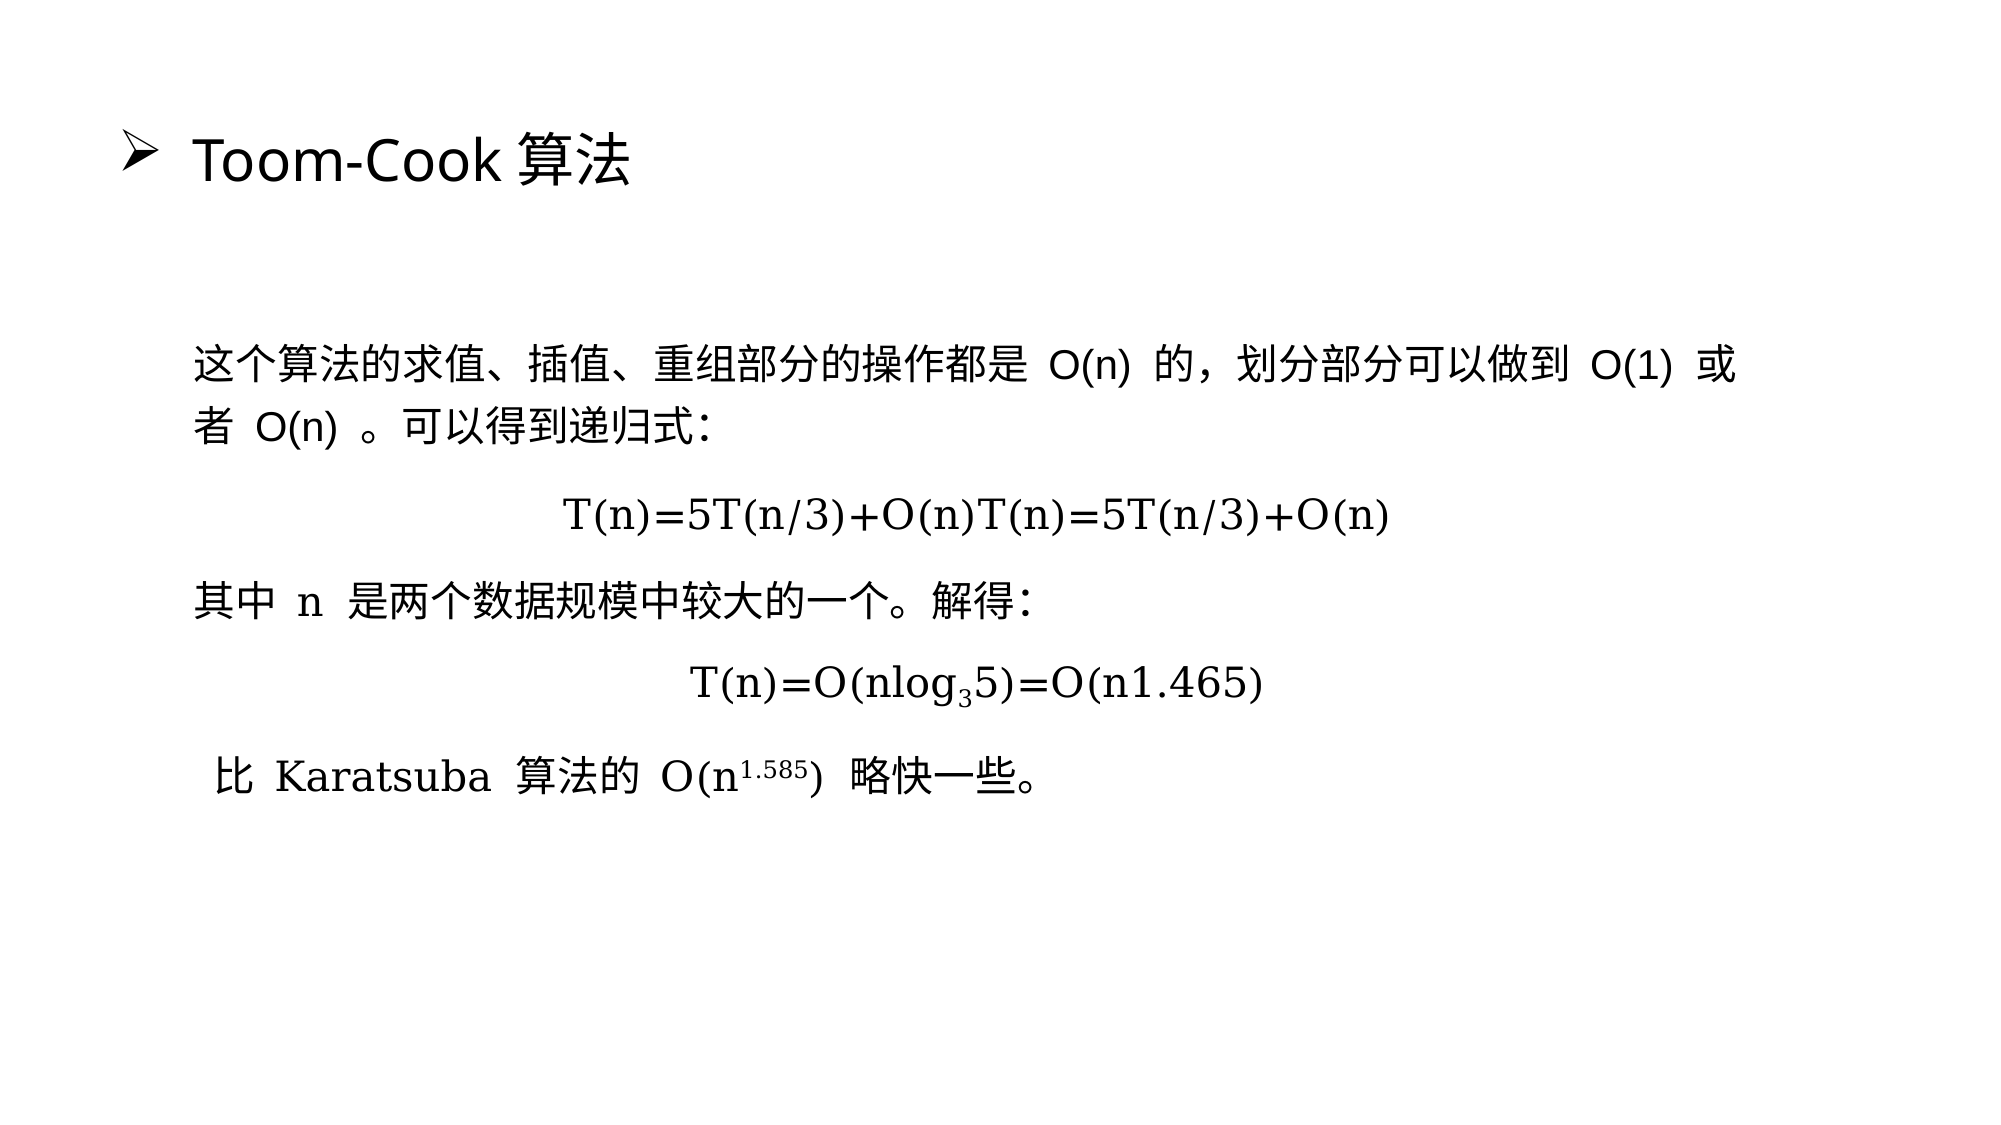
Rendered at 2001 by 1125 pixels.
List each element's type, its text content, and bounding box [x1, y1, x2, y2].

text_box 这个算法的求值、插值、重组部分的操作都是 O(n) 的，划分部分可以做到 O(1) 或者 O(n) 。可以得到递归式： T(n)=5T(n/3)+O(n)T(n)=5T(n/3)+O(n) 其中 n 是两个数据规模中较大的一个。解得： T(n)=O(nlog35)=O(n1.465) 比 Karatsuba 算法的 O(n1.585) 略快一些。 [179, 317, 1778, 808]
text_box Toom-Cook算法 [102, 80, 717, 201]
